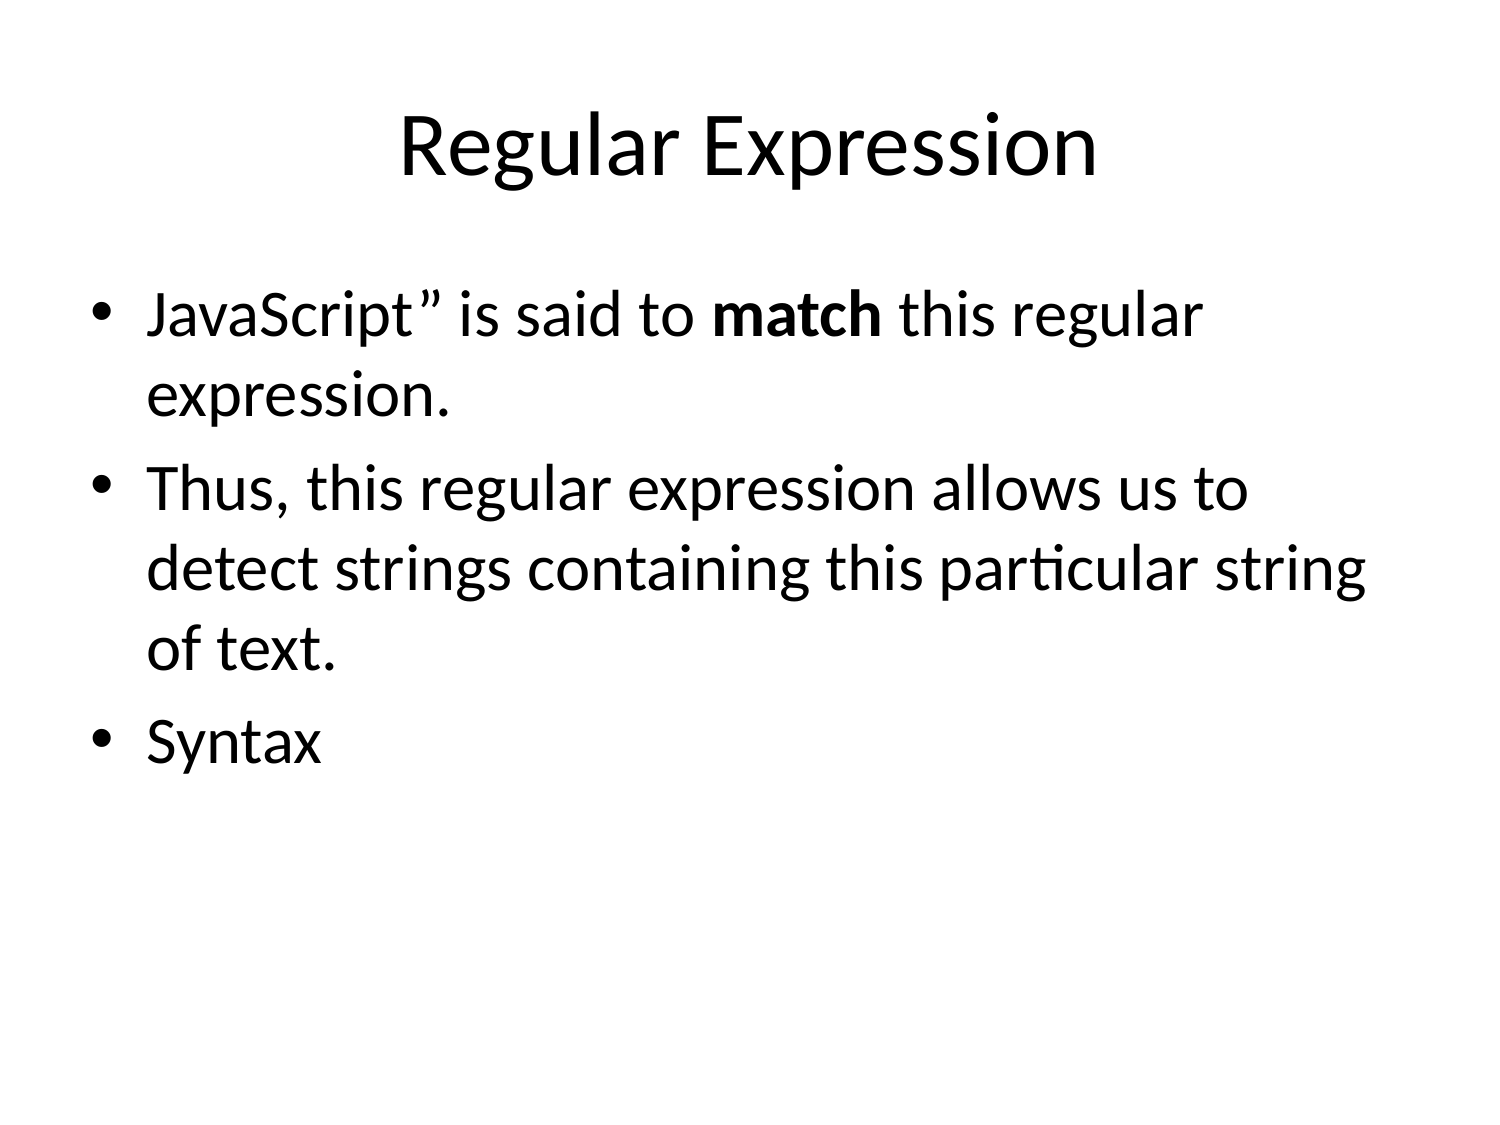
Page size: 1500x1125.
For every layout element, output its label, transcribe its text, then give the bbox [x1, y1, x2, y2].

title Regular Expression [75, 45, 1425, 233]
list JavaScript” is said to match this regular expression. Thus, this regular expression allows us to detect strings containing this particular string of text. Syntax [75, 262, 1425, 1005]
